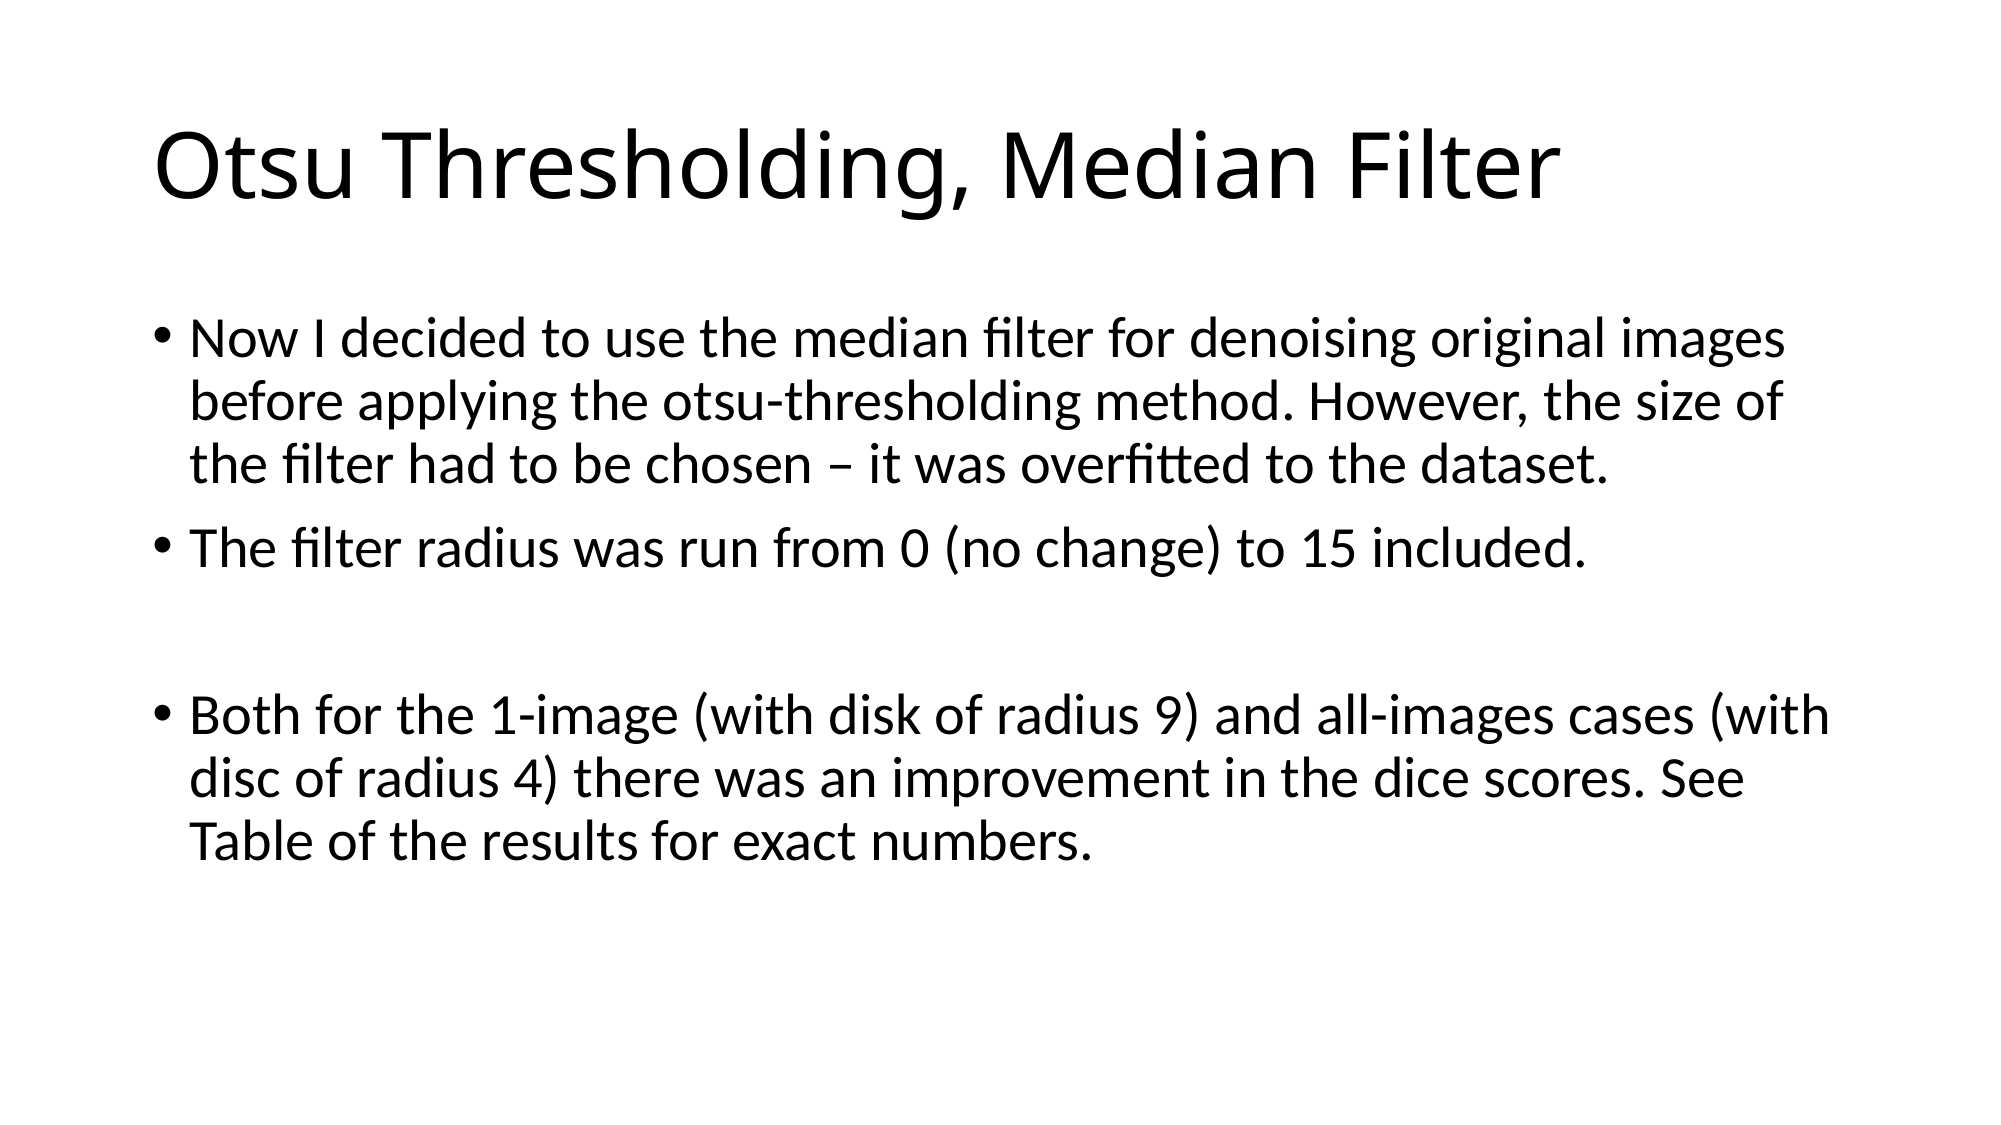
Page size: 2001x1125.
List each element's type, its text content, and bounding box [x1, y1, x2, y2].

list Now I decided to use the median filter for denoising original images before applying the otsu-thresholding method. However, the size of the filter had to be chosen – it was overfitted to the dataset. The filter radius was run from 0 (no change) to 15 included. Both for the 1-image (with disk of radius 9) and all-images cases (with disc of radius 4) there was an improvement in the dice scores. See Table of the results for exact numbers. [137, 299, 1863, 1014]
title Otsu Thresholding, Median Filter [137, 59, 1863, 278]
